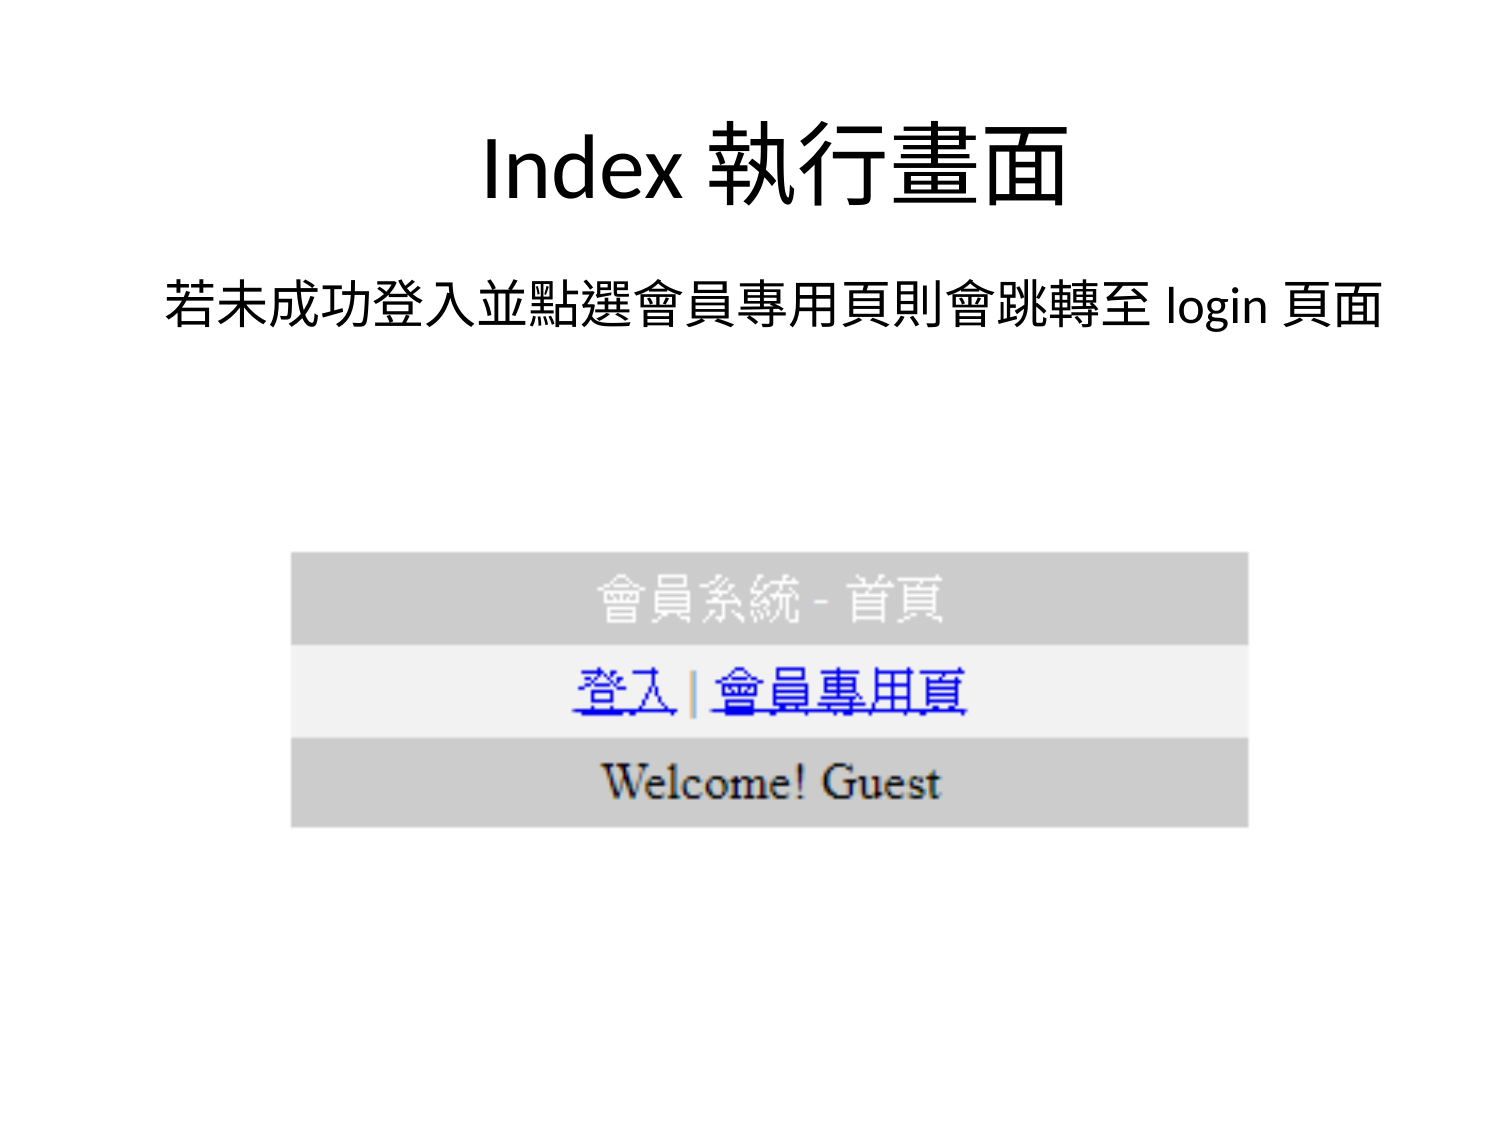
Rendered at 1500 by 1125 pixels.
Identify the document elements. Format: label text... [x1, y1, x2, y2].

title 若未成功登入並點選會員專用頁則會跳轉至login頁面 [98, 196, 1452, 409]
text_box Index執行畫面 [101, 67, 1452, 256]
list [206, 550, 1374, 899]
